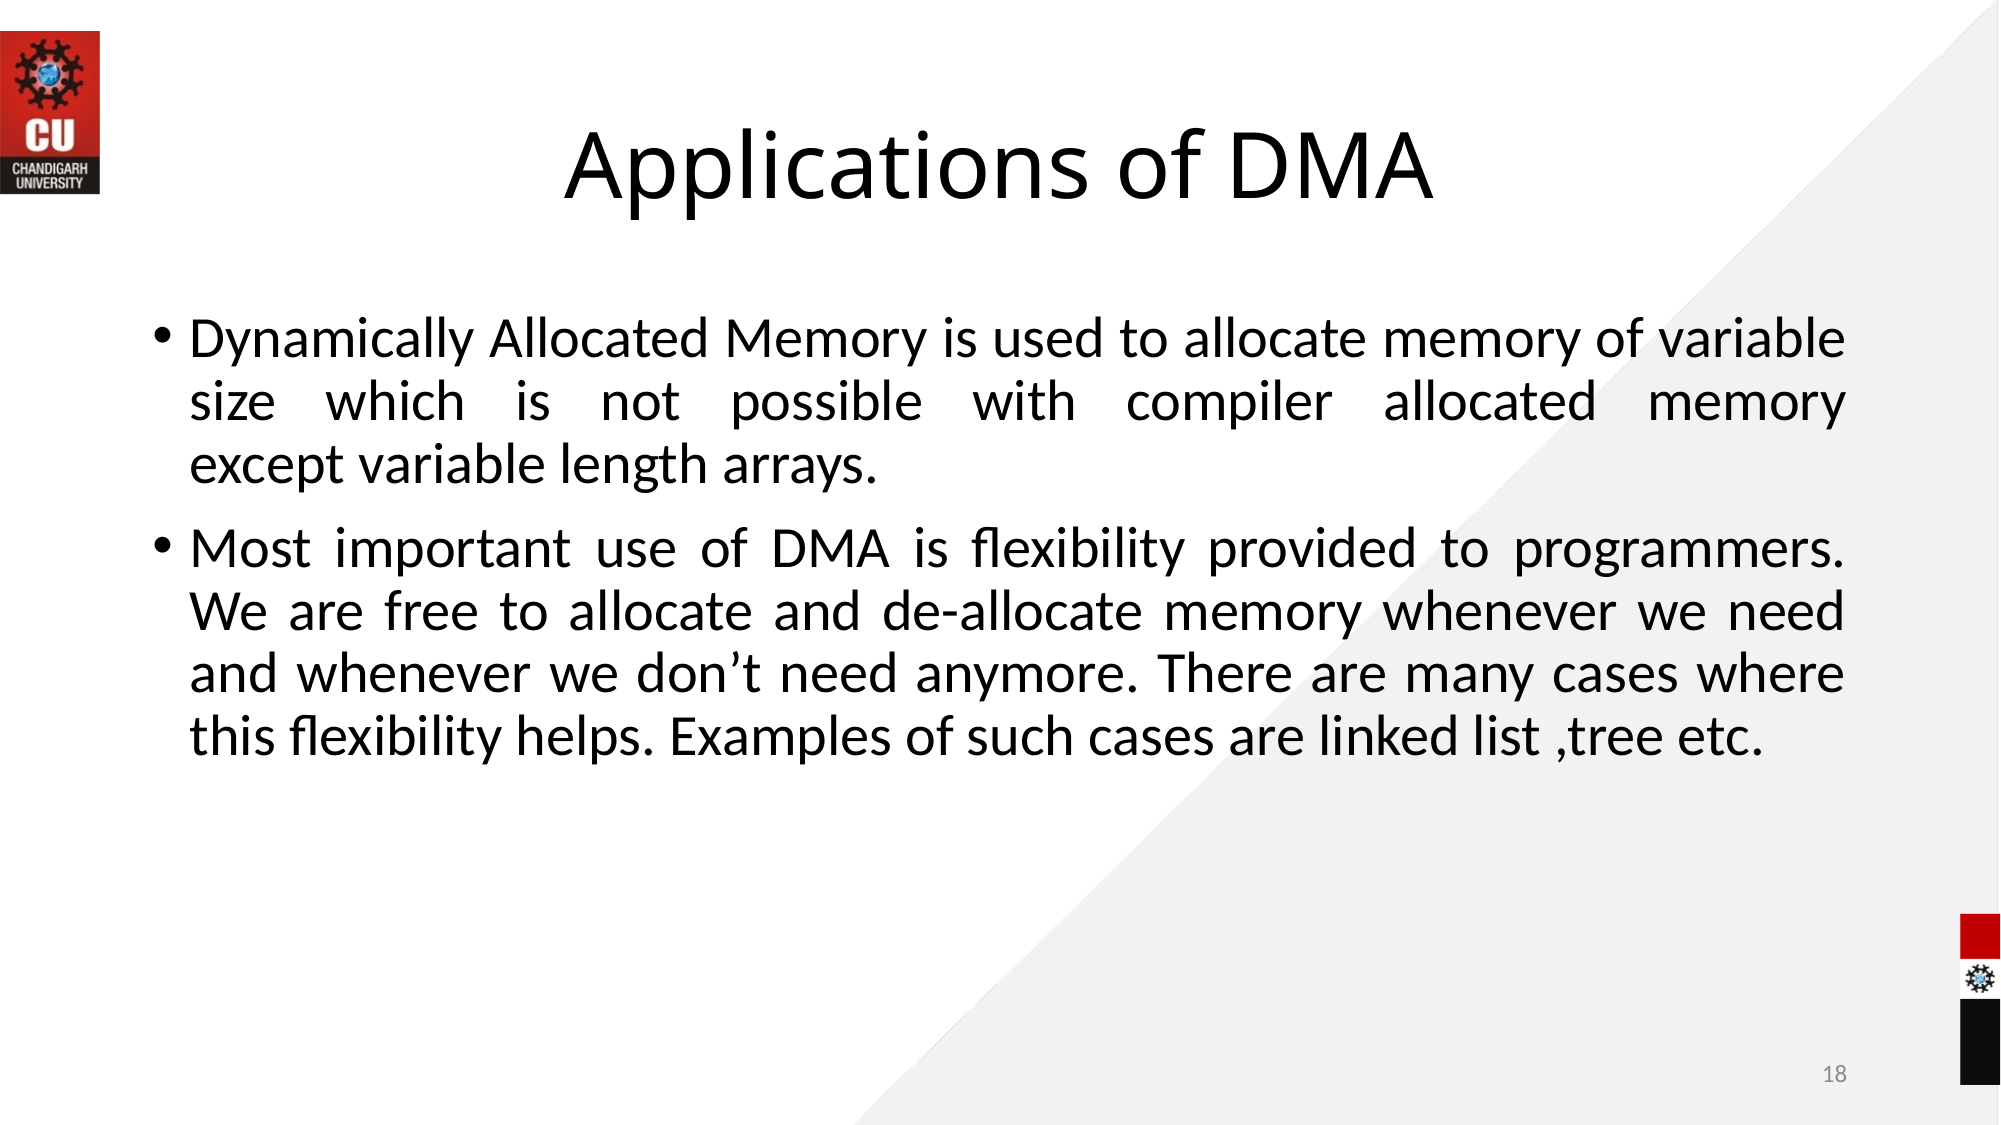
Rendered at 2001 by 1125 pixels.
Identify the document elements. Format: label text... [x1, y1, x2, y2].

picture [0, 0, 2001, 1125]
slide_number 18 [1412, 1042, 1863, 1103]
title Applications of DMA [137, 59, 1863, 278]
list Dynamically Allocated Memory is used to allocate memory of variable size which is not possible with compiler allocated memory except variable length arrays. Most important use of DMA is flexibility provided to programmers. We are free to allocate and de-allocate memory whenever we need and whenever we don’t need anymore. There are many cases where this flexibility helps. Examples of such cases are linked list ,tree etc. [137, 299, 1863, 1014]
